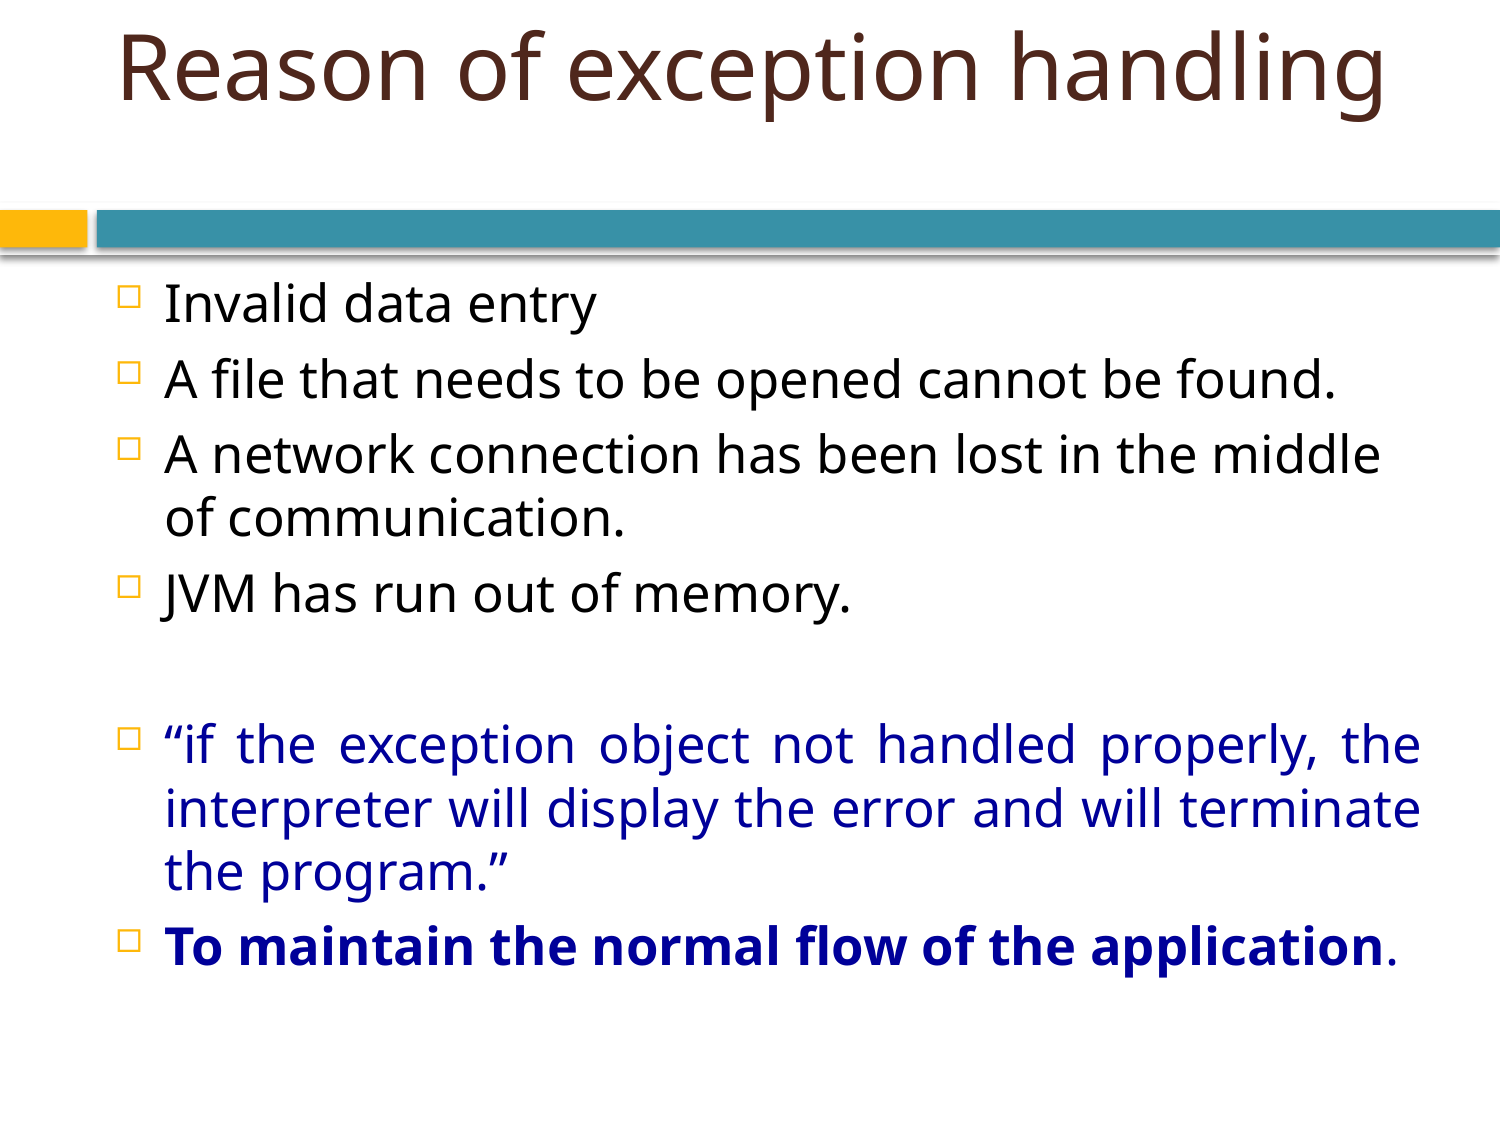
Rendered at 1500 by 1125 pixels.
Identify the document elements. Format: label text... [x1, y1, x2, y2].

title Reason of exception handling [100, 37, 1438, 200]
list Invalid data entry A file that needs to be opened cannot be found. A network connection has been lost in the middle of communication. JVM has run out of memory. “if the exception object not handled properly, the interpreter will display the error and will terminate the program.” To maintain the normal flow of the application. [100, 262, 1438, 1000]
